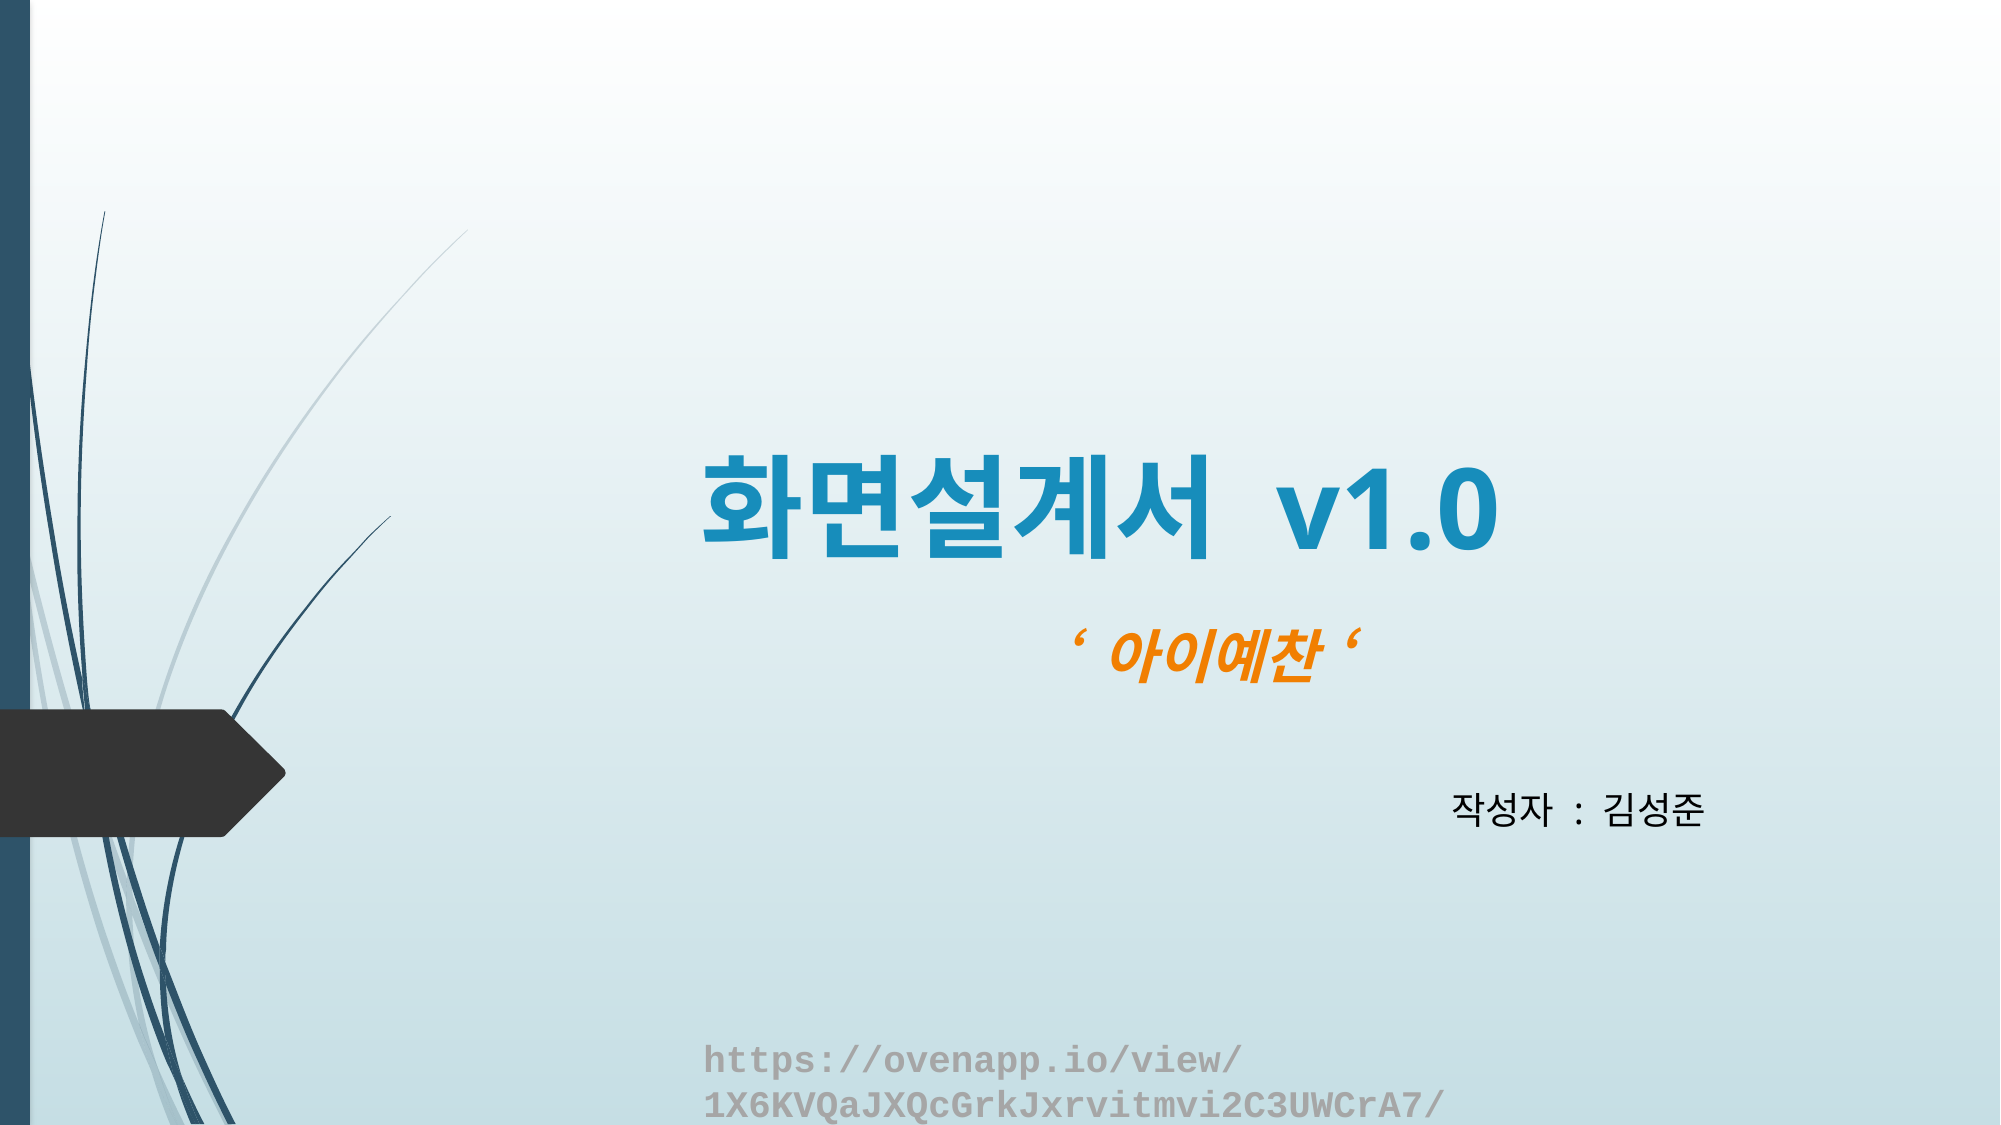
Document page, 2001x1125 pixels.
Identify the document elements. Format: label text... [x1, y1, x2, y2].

text_box 작성자 : 김성준 [1436, 779, 1751, 840]
title 화면설계서 v1.0 [369, 208, 1833, 580]
text_box https://ovenapp.io/view/1X6KVQaJXQcGrkJxrvitmvi2C3UWCrA7/ [688, 1027, 2000, 1125]
subtitle ‘ 아이예찬 ‘ [454, 612, 1917, 798]
